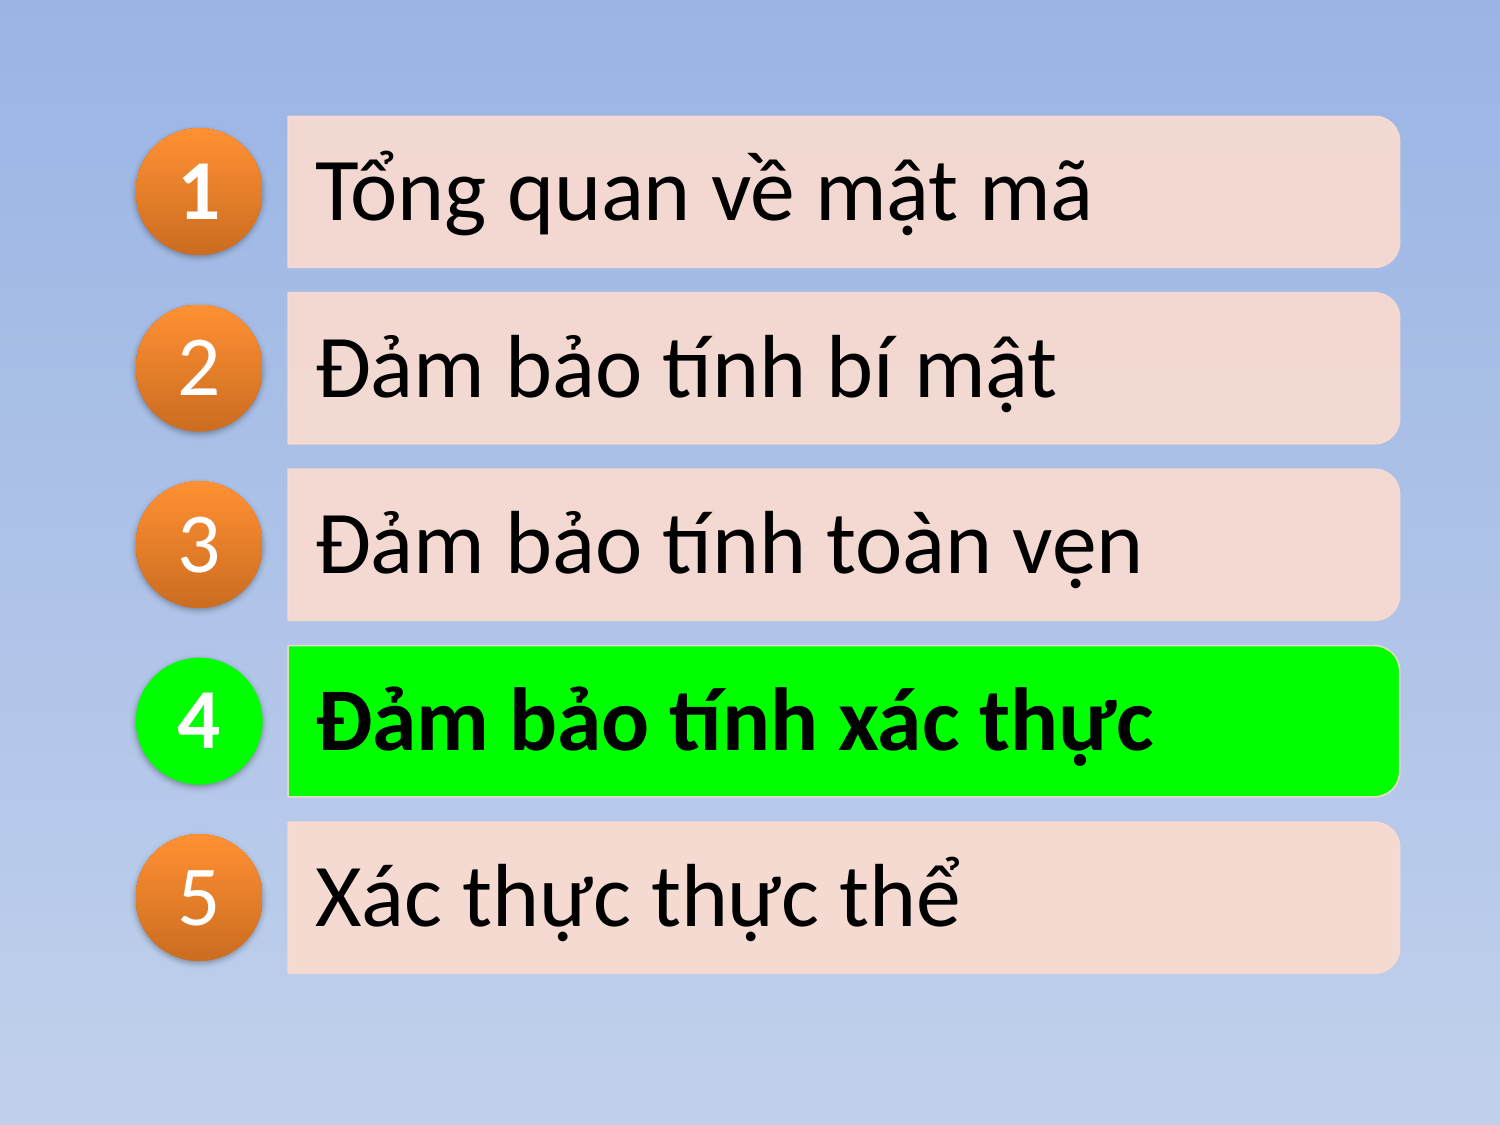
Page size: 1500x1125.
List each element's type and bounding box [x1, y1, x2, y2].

text_box [135, 113, 1400, 977]
